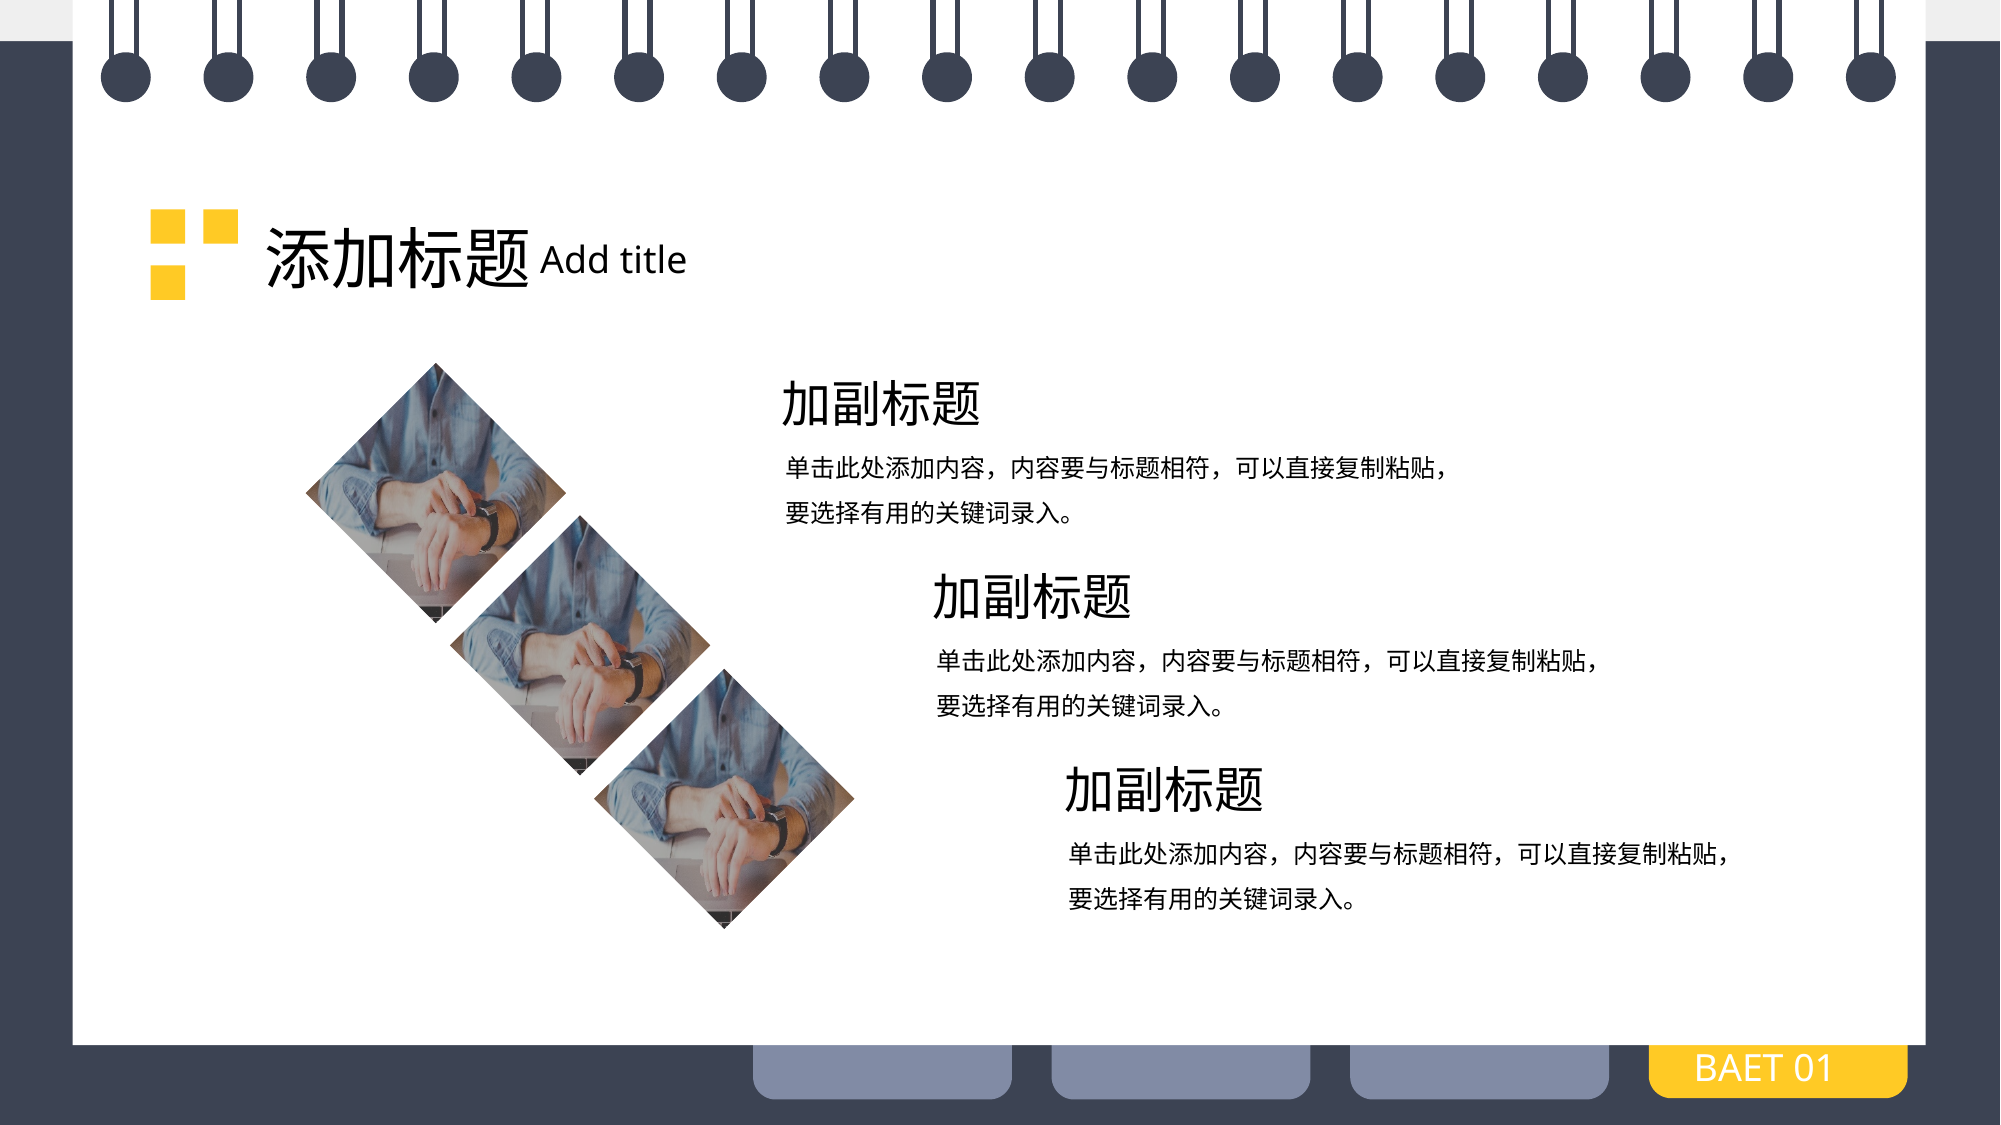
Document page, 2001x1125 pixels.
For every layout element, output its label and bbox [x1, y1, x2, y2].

text_box [1050, 1046, 1312, 1101]
text_box [594, 668, 855, 929]
text_box [1349, 1046, 1611, 1101]
text_box [0, 42, 2000, 1125]
text_box [449, 515, 711, 776]
text_box [150, 209, 238, 300]
text_box [1648, 1046, 1908, 1099]
text_box [1926, 0, 2000, 42]
text_box [752, 1046, 1014, 1101]
text_box [72, 0, 1926, 1046]
text_box [0, 0, 72, 42]
text_box [305, 362, 566, 624]
